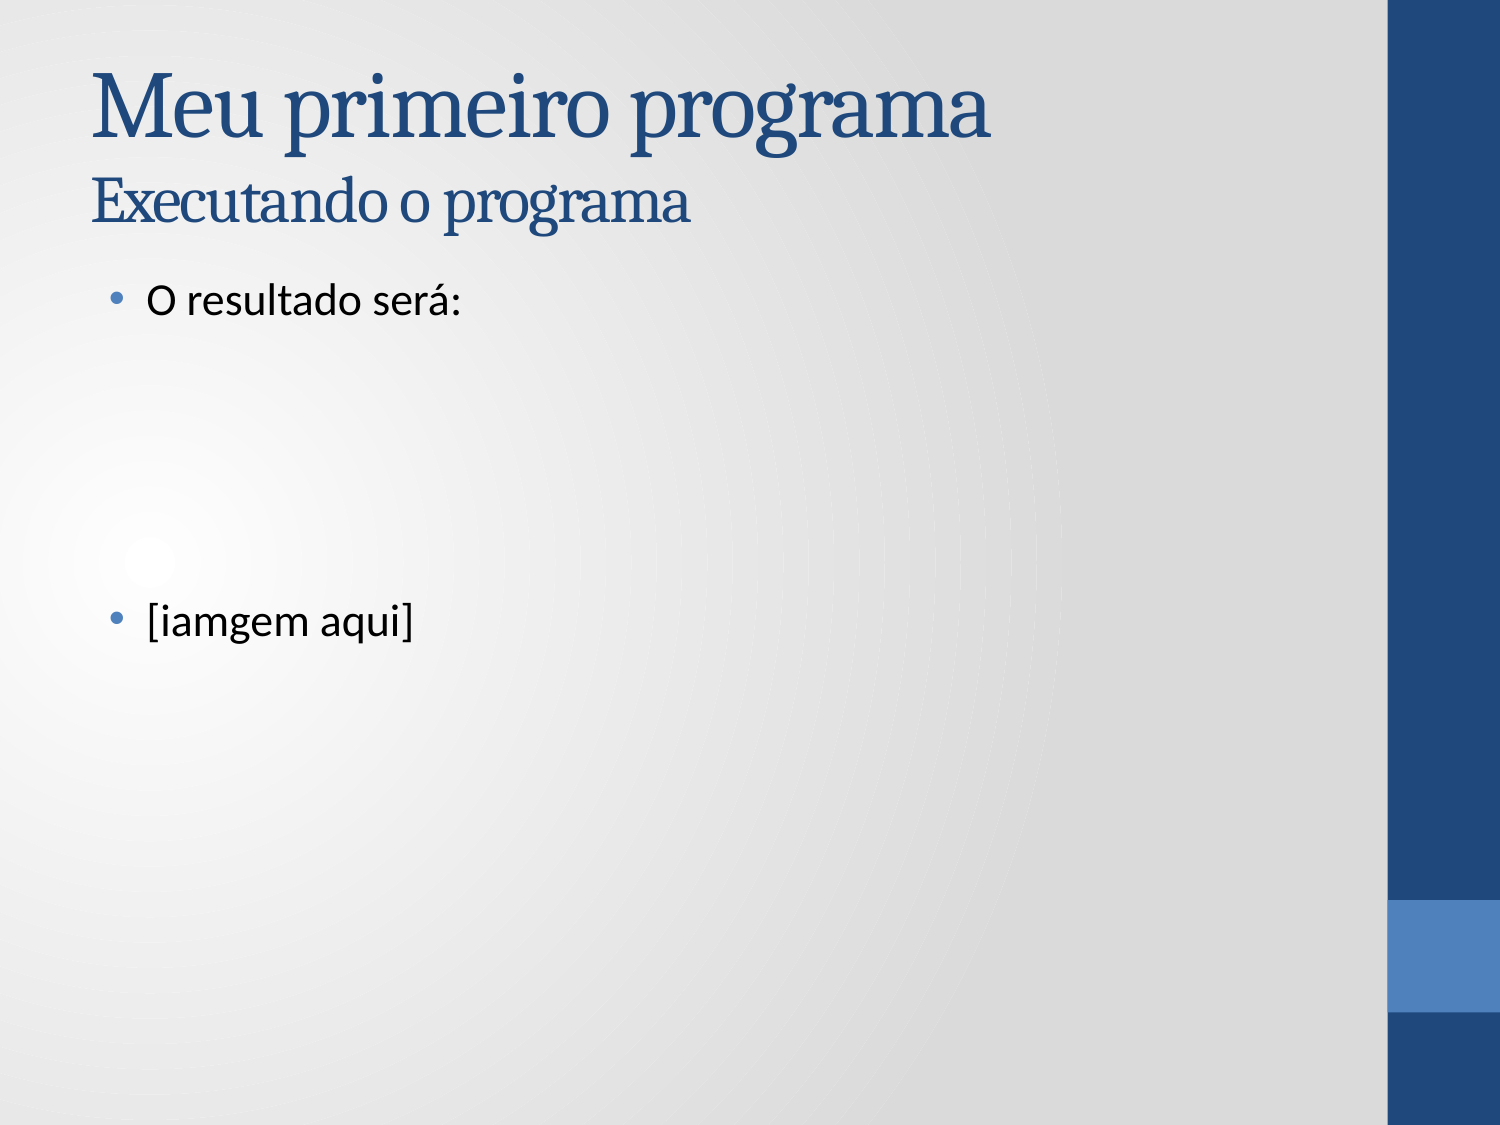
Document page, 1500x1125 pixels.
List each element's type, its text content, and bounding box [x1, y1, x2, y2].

title Meu primeiro programa Executando o programa [75, 45, 1325, 233]
list O resultado será: [iamgem aqui] [75, 262, 1325, 1050]
